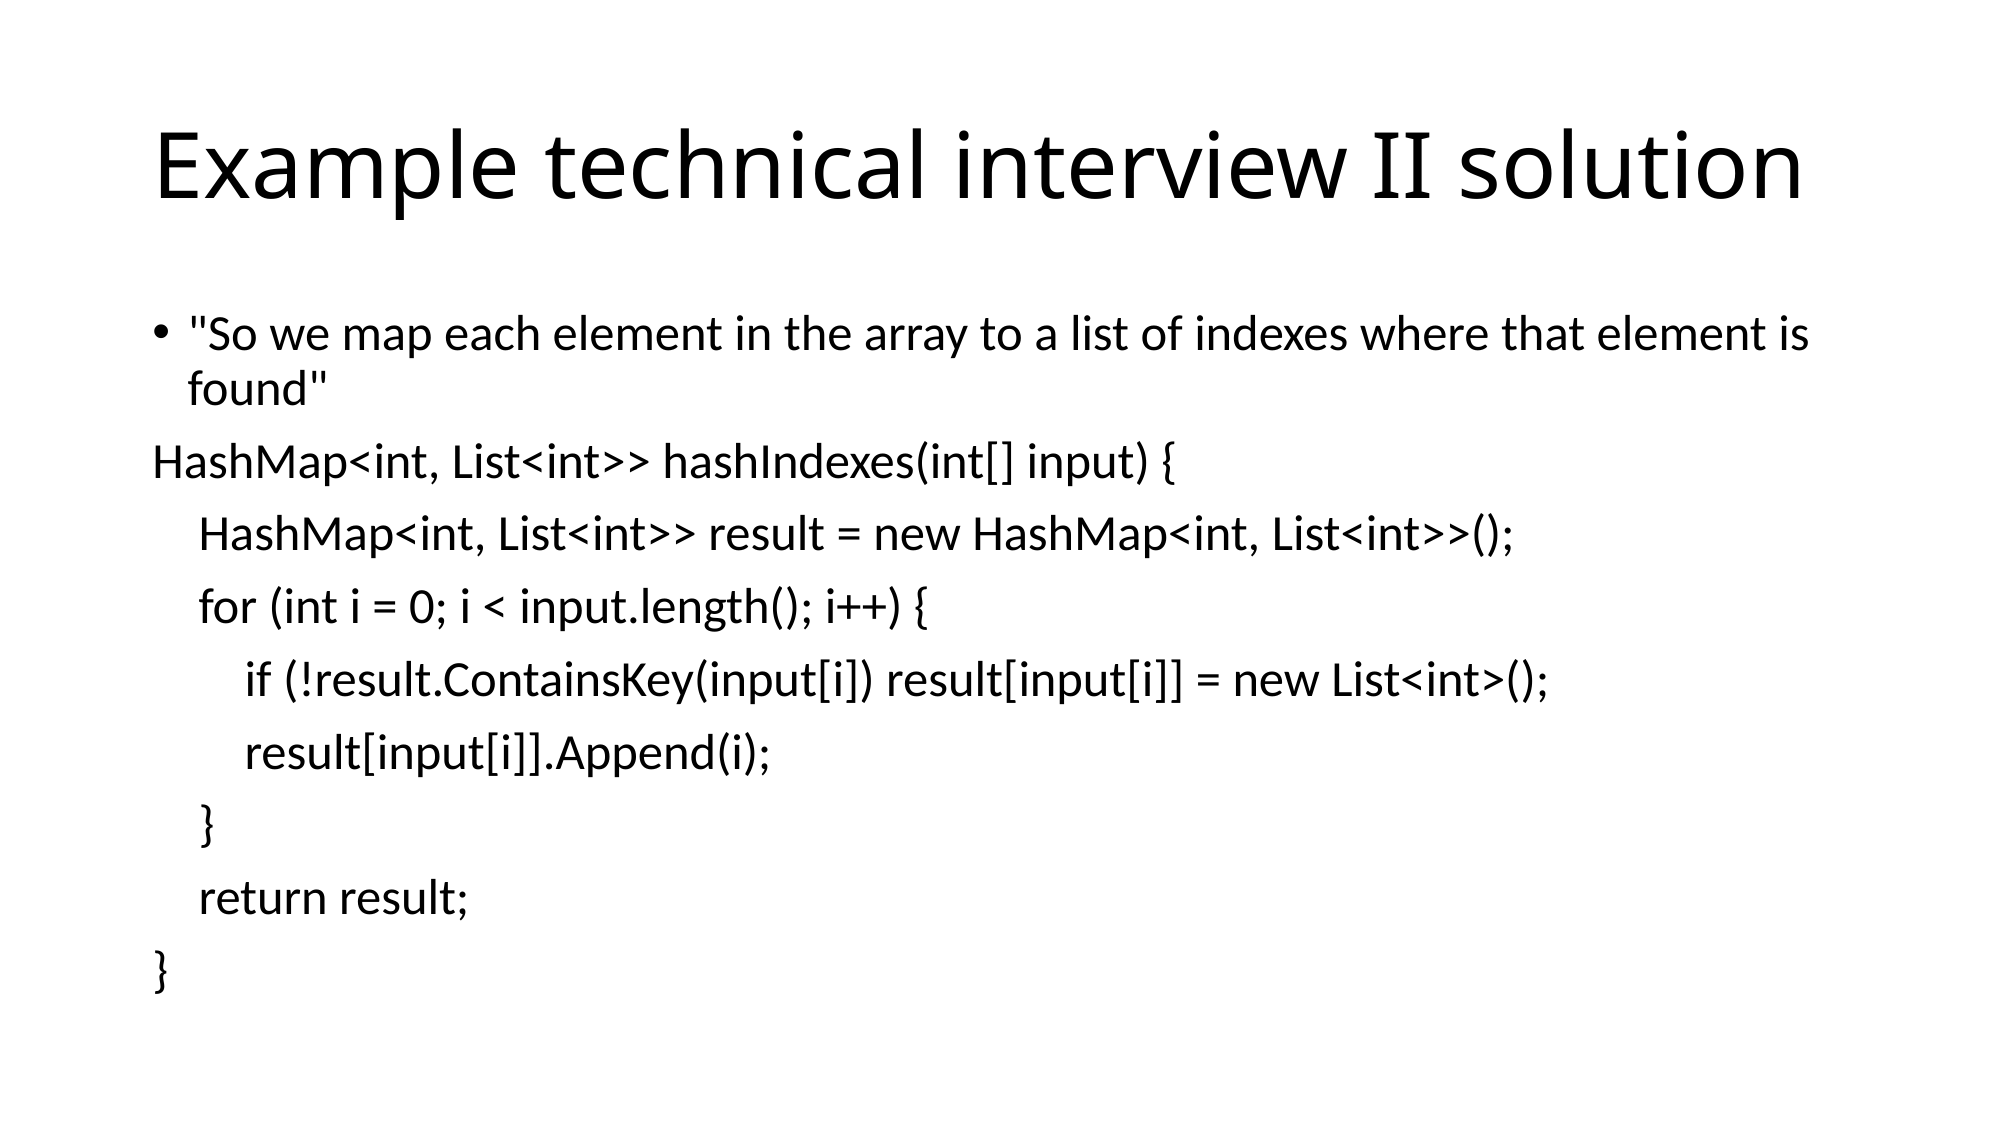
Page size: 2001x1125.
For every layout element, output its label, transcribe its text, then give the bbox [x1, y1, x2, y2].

title Example technical interview II solution [137, 59, 1863, 278]
list "So we map each element in the array to a list of indexes where that element is found" HashMap<int, List<int>> hashIndexes(int[] input) { HashMap<int, List<int>> result = new HashMap<int, List<int>>(); for (int i = 0; i < input.length(); i++) { if (!result.ContainsKey(input[i]) result[input[i]] = new List<int>(); result[input[i]].Append(i); } return result; } [137, 299, 1863, 1014]
